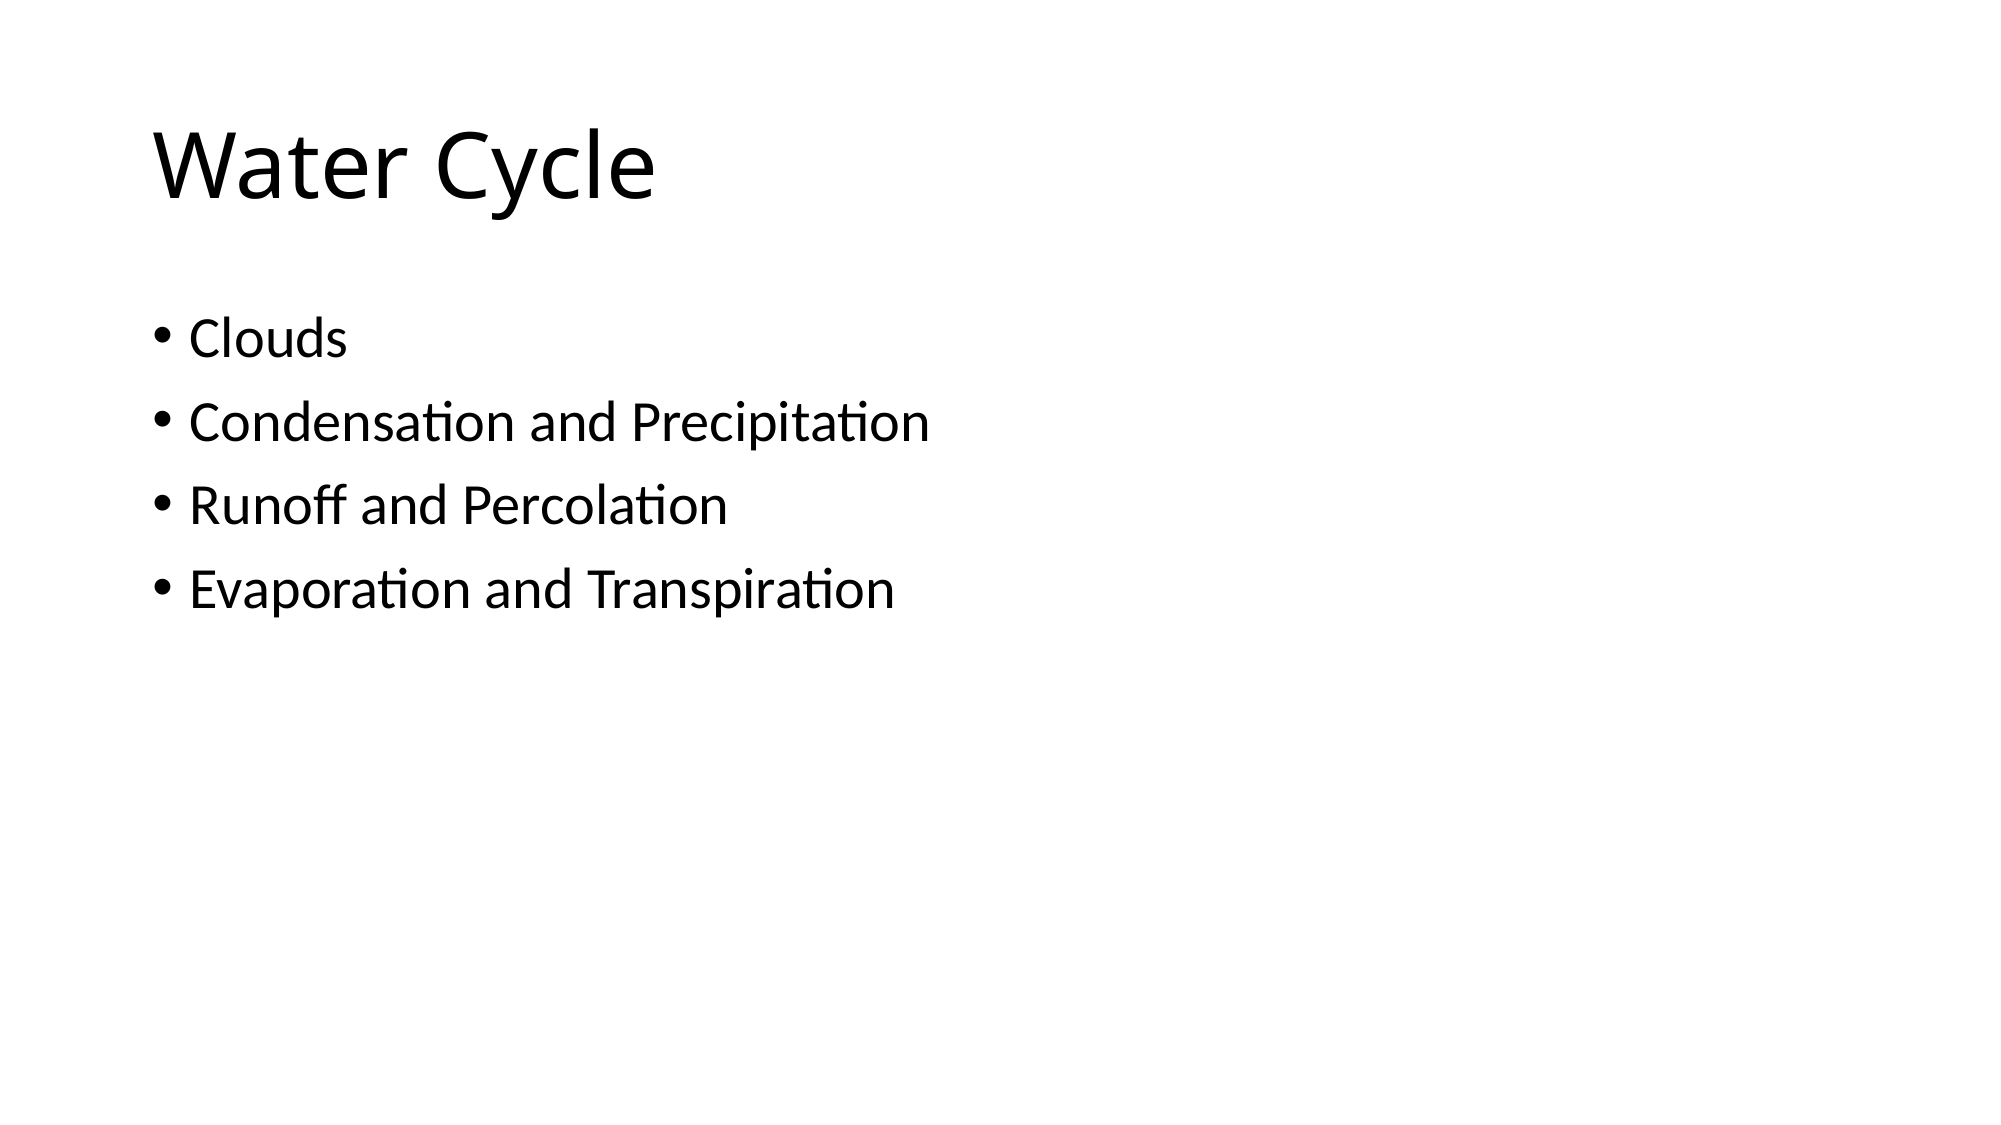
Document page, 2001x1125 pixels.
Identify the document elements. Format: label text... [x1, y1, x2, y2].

title Water Cycle [137, 59, 1863, 278]
list Clouds Condensation and Precipitation Runoff and Percolation Evaporation and Transpiration [137, 299, 1863, 1014]
